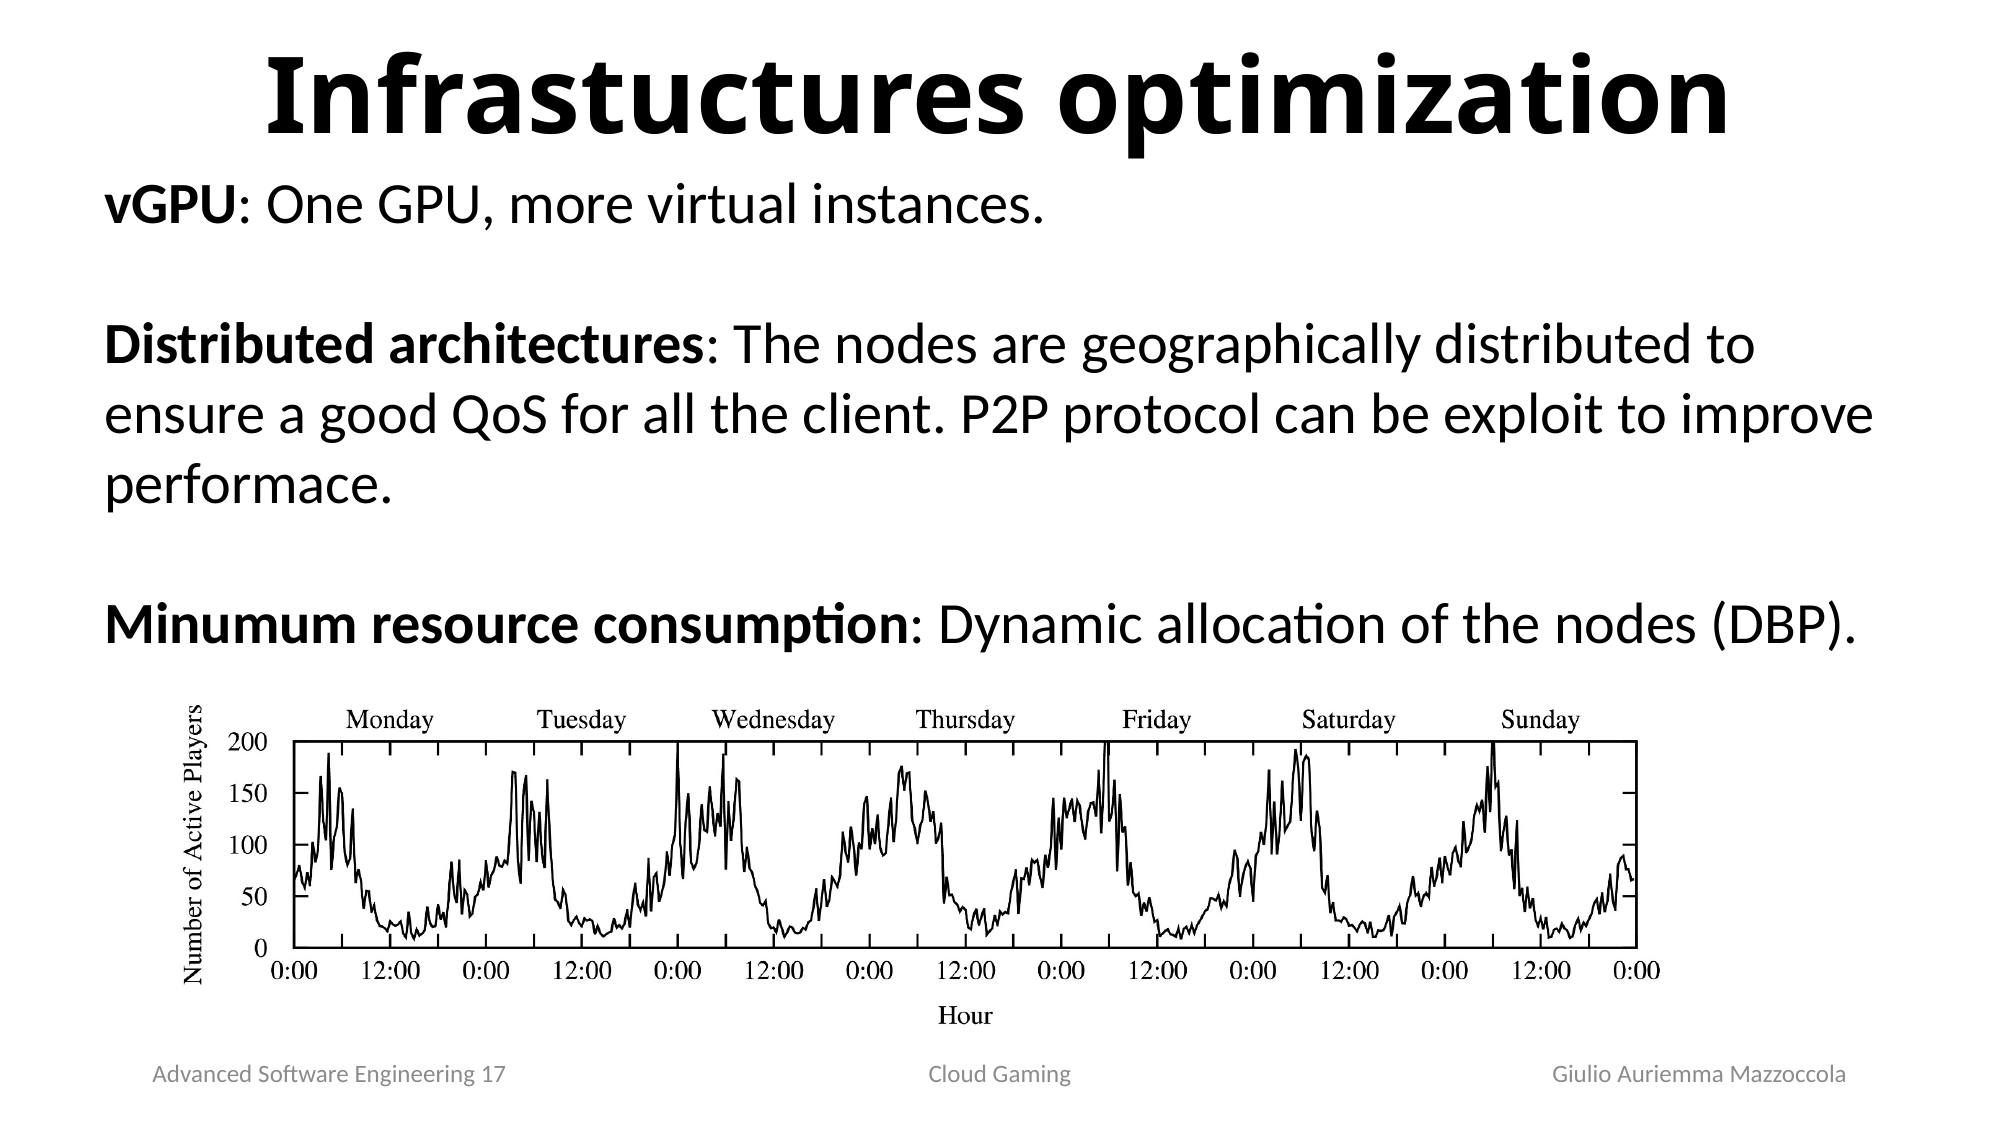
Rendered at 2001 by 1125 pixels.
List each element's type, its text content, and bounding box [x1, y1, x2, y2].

text_box vGPU: One GPU, more virtual instances. Distributed architectures: The nodes are geographically distributed to ensure a good QoS for all the client. P2P protocol can be exploit to improve performace. Minumum resource consumption: Dynamic allocation of the nodes (DBP). [89, 158, 1911, 733]
footer Cloud Gaming [662, 1042, 1338, 1103]
slide_number Giulio Auriemma Mazzoccola [1412, 1042, 1863, 1103]
slide_number Advanced Software Engineering 17 [137, 1042, 588, 1103]
picture [179, 697, 1666, 1034]
title Infrastuctures optimization [249, 31, 1750, 158]
